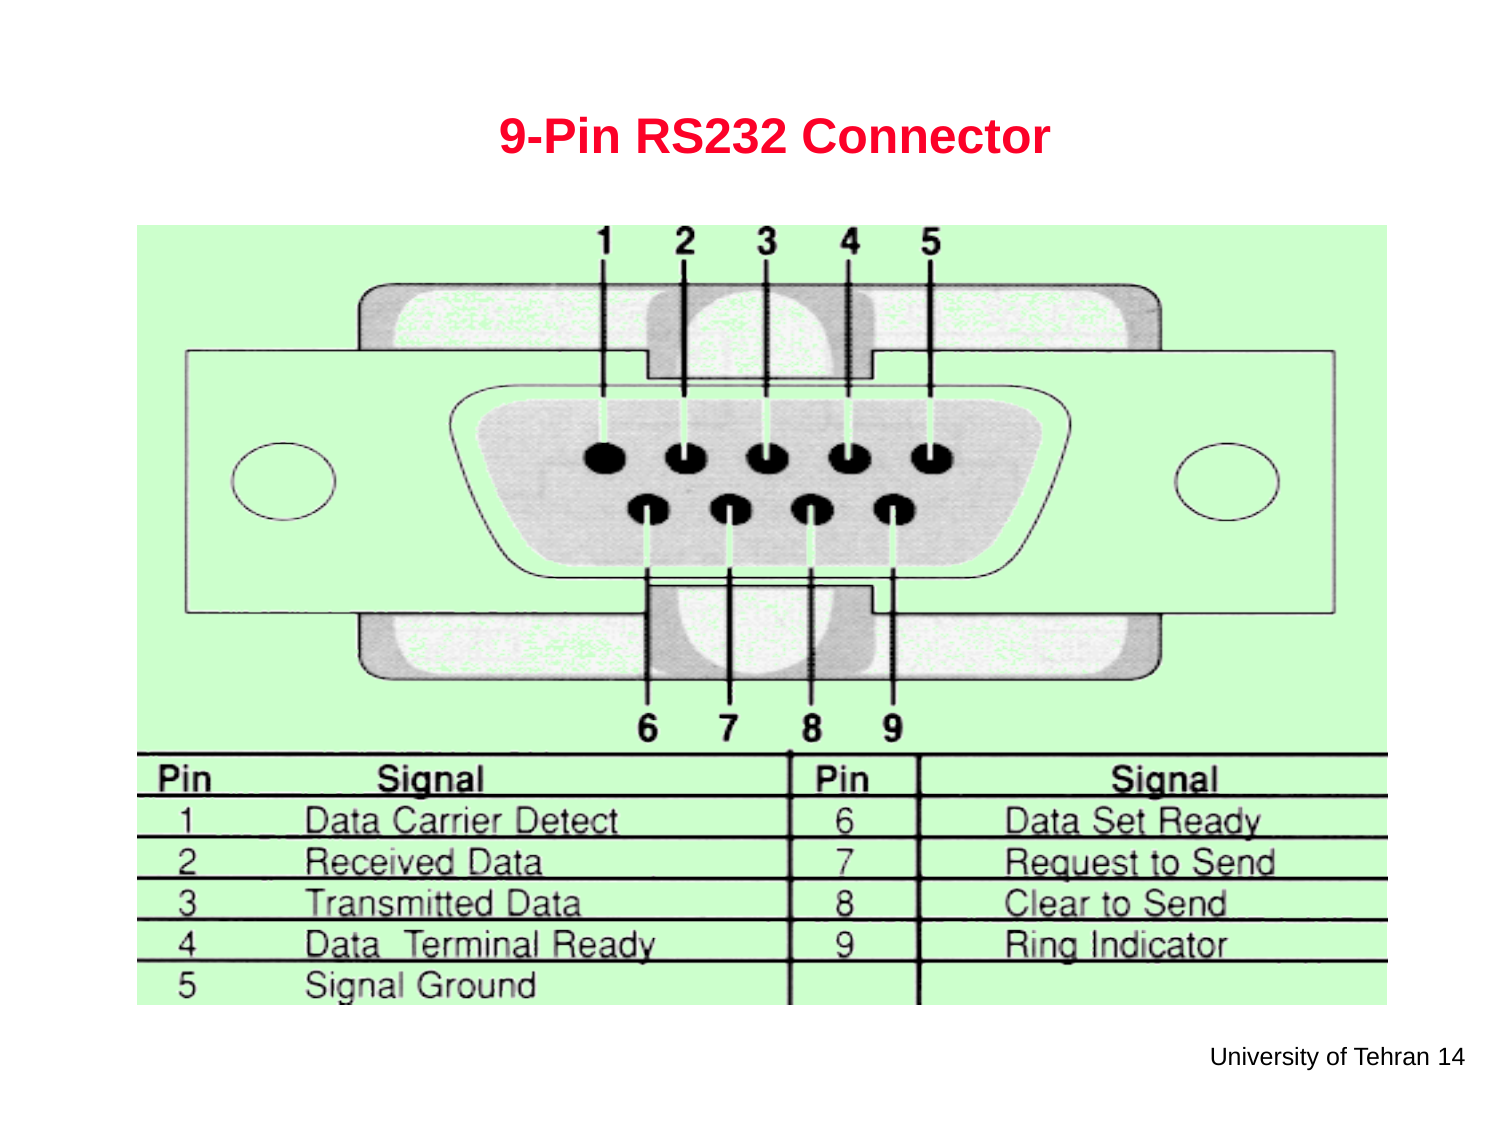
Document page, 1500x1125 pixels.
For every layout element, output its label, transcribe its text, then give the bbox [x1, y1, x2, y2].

picture [137, 224, 1388, 1006]
title 9-Pin RS232 Connector [112, 75, 1438, 200]
